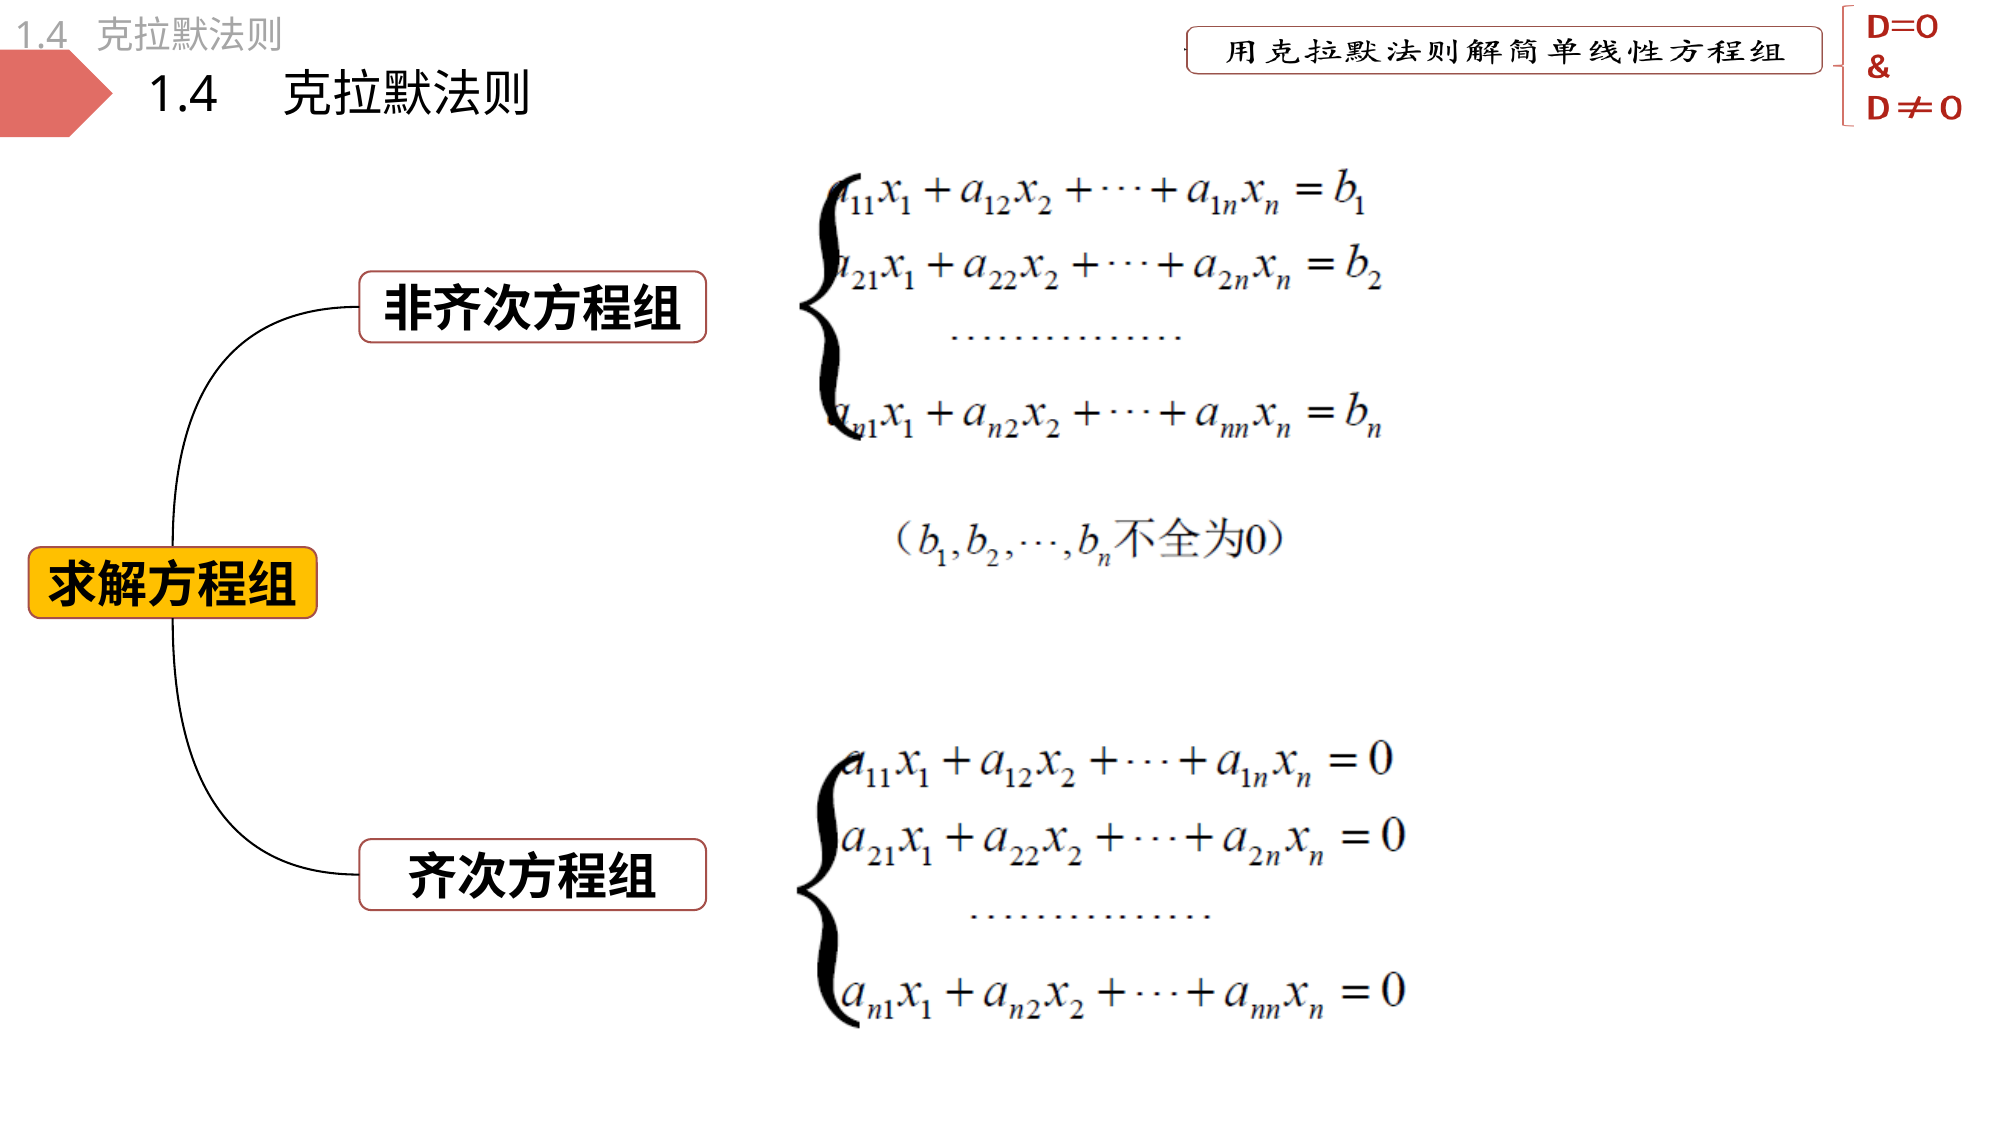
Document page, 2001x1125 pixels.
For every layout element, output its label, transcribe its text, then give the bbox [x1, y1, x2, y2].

text_box 非齐次方程组 [358, 270, 708, 344]
text_box [0, 63, 115, 139]
picture [780, 0, 1993, 600]
picture [730, 673, 1470, 1077]
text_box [137, 653, 395, 840]
text_box 1.4 克拉默法则 [133, 53, 1184, 129]
text_box 齐次方程组 [358, 838, 708, 912]
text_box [145, 333, 387, 521]
text_box 1.4 克拉默法则 [0, 3, 646, 63]
text_box 求解方程组 [27, 546, 318, 620]
